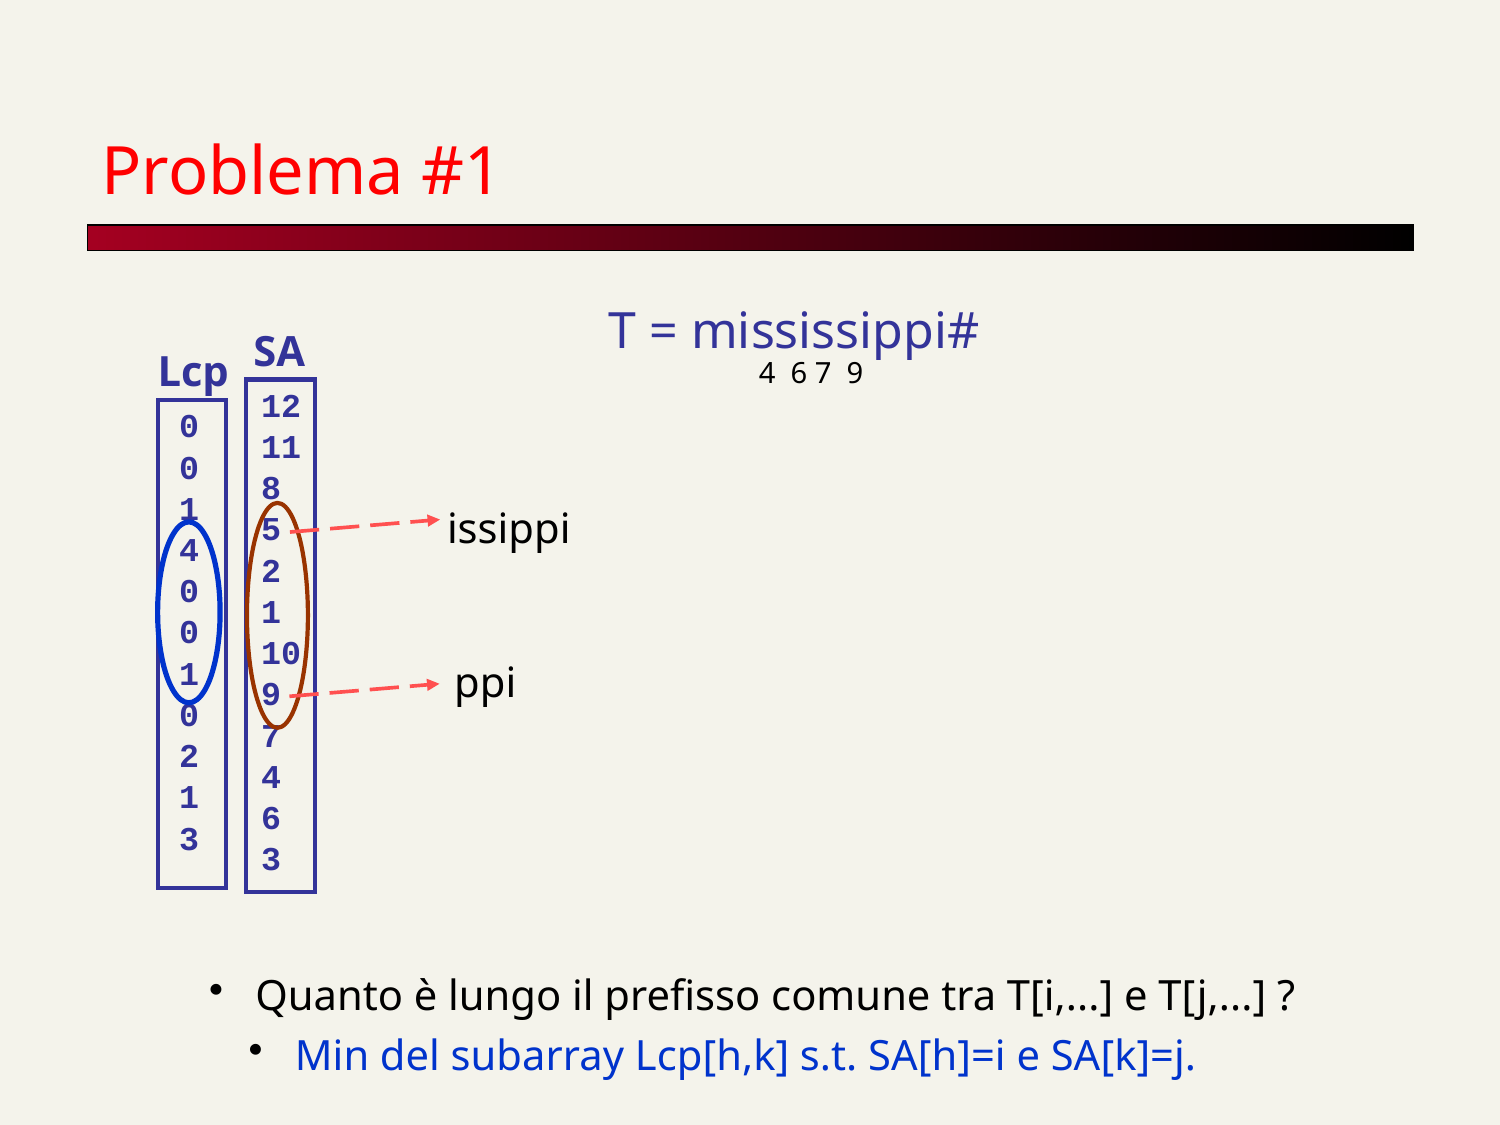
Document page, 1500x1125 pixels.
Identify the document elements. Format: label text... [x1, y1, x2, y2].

text_box Quanto è lungo il prefisso comune tra T[i,...] e T[j,...] ? Min del subarray Lcp[h,k] s.t. SA[h]=i e SA[k]=j. [194, 961, 1311, 1087]
title Problema #1 [86, 128, 1362, 216]
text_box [289, 494, 579, 555]
text_box T = mississippi# 4 6 7 9 [594, 290, 995, 397]
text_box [239, 316, 334, 895]
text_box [145, 337, 253, 915]
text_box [289, 647, 530, 714]
